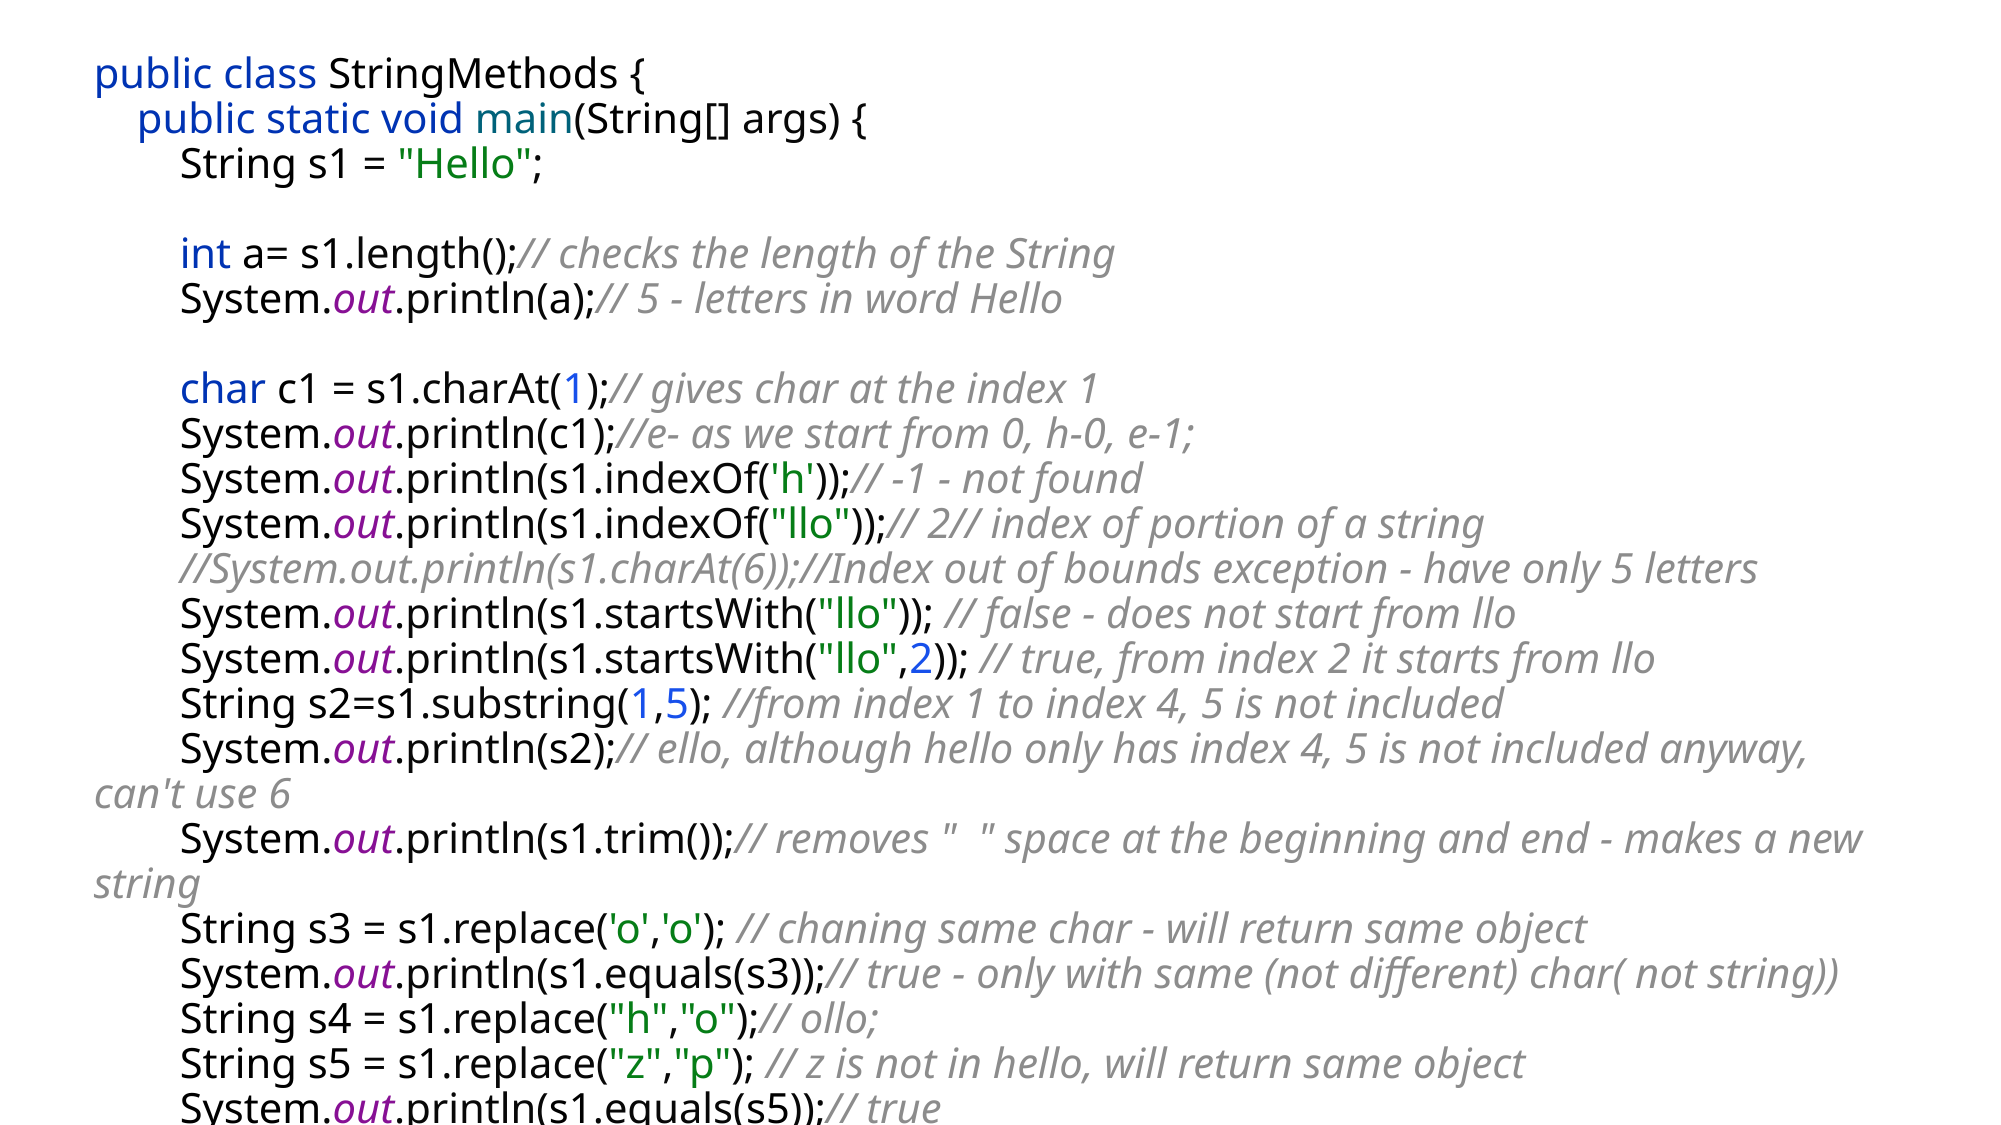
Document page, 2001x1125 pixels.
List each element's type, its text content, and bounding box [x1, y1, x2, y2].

list public class StringMethods { public static void main(String[] args) { String s1 = "Hello"; int a= s1.length();// checks the length of the String System.out.println(a);// 5 - letters in word Hello char c1 = s1.charAt(1);// gives char at the index 1 System.out.println(c1);//e- as we start from 0, h-0, e-1; System.out.println(s1.indexOf('h'));// -1 - not found System.out.println(s1.indexOf("llo"));// 2// index of portion of a string //System.out.println(s1.charAt(6));//Index out of bounds exception - have only 5 letters System.out.println(s1.startsWith("llo")); // false - does not start from llo System.out.println(s1.startsWith("llo",2)); // true, from index 2 it starts from llo String s2=s1.substring(1,5); //from index 1 to index 4, 5 is not included System.out.println(s2);// ello, although hello only has index 4, 5 is not included anyway, can't use 6 System.out.println(s1.trim());// removes " " space at the beginning and end - makes a new string String s3 = s1.replace('o','o'); // chaning same char - will return same object System.out.println(s1.equals(s3));// true - only with same (not different) char( not string)) String s4 = s1.replace("h","o");// ollo; String s5 = s1.replace("z","p"); // z is not in hello, will return same object System.out.println(s1.equals(s5));// true } } [78, 0, 1922, 1064]
